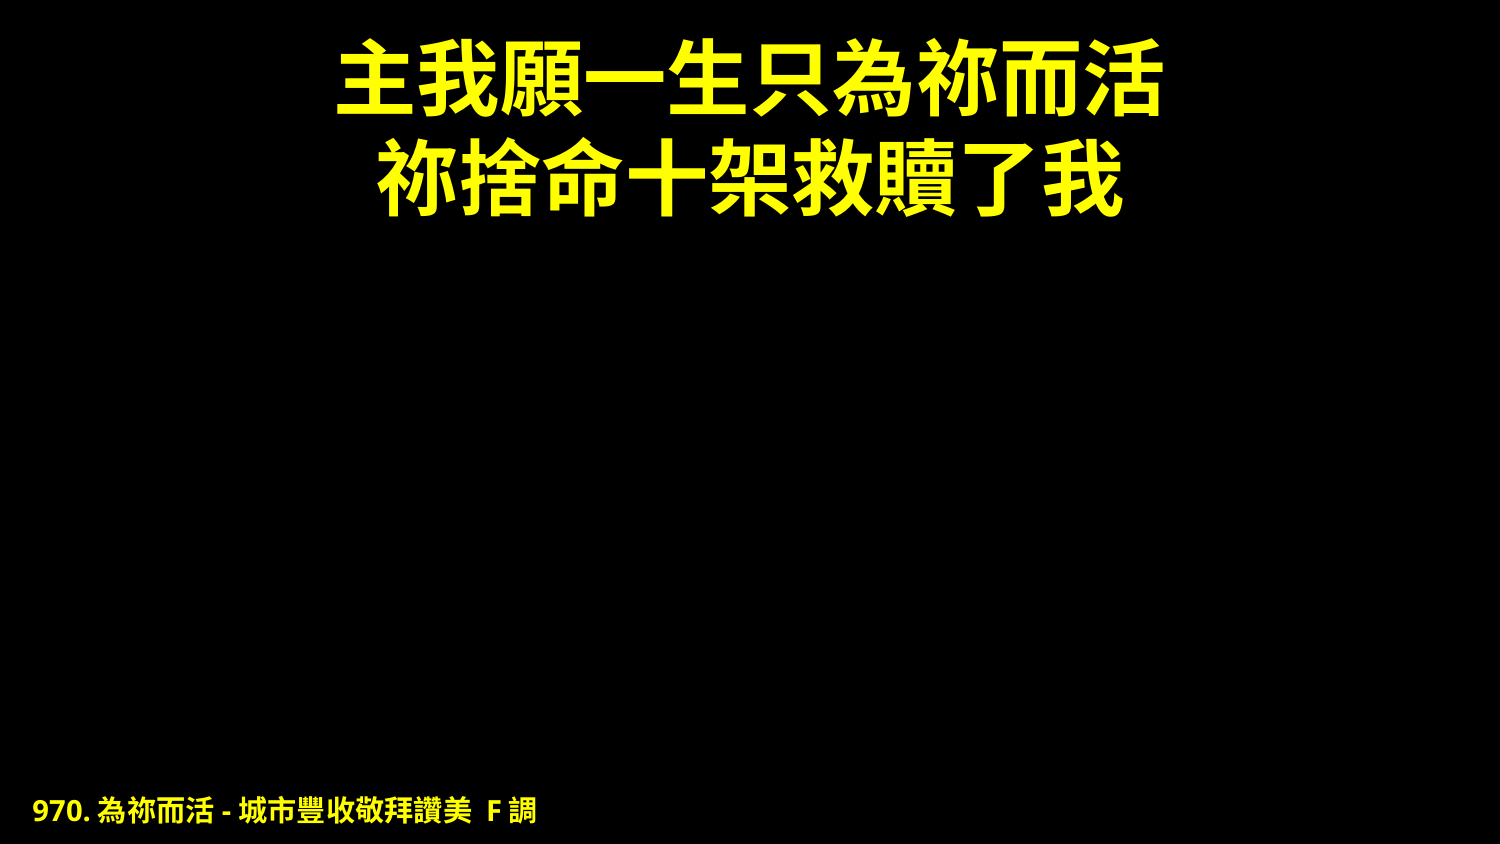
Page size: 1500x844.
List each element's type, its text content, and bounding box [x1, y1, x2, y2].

title 主我願一生只為祢而活 祢捨命十架救贖了我 [0, 55, 1500, 197]
text_box 970.為祢而活-城市豐收敬拜讚美 F調 [17, 784, 774, 835]
